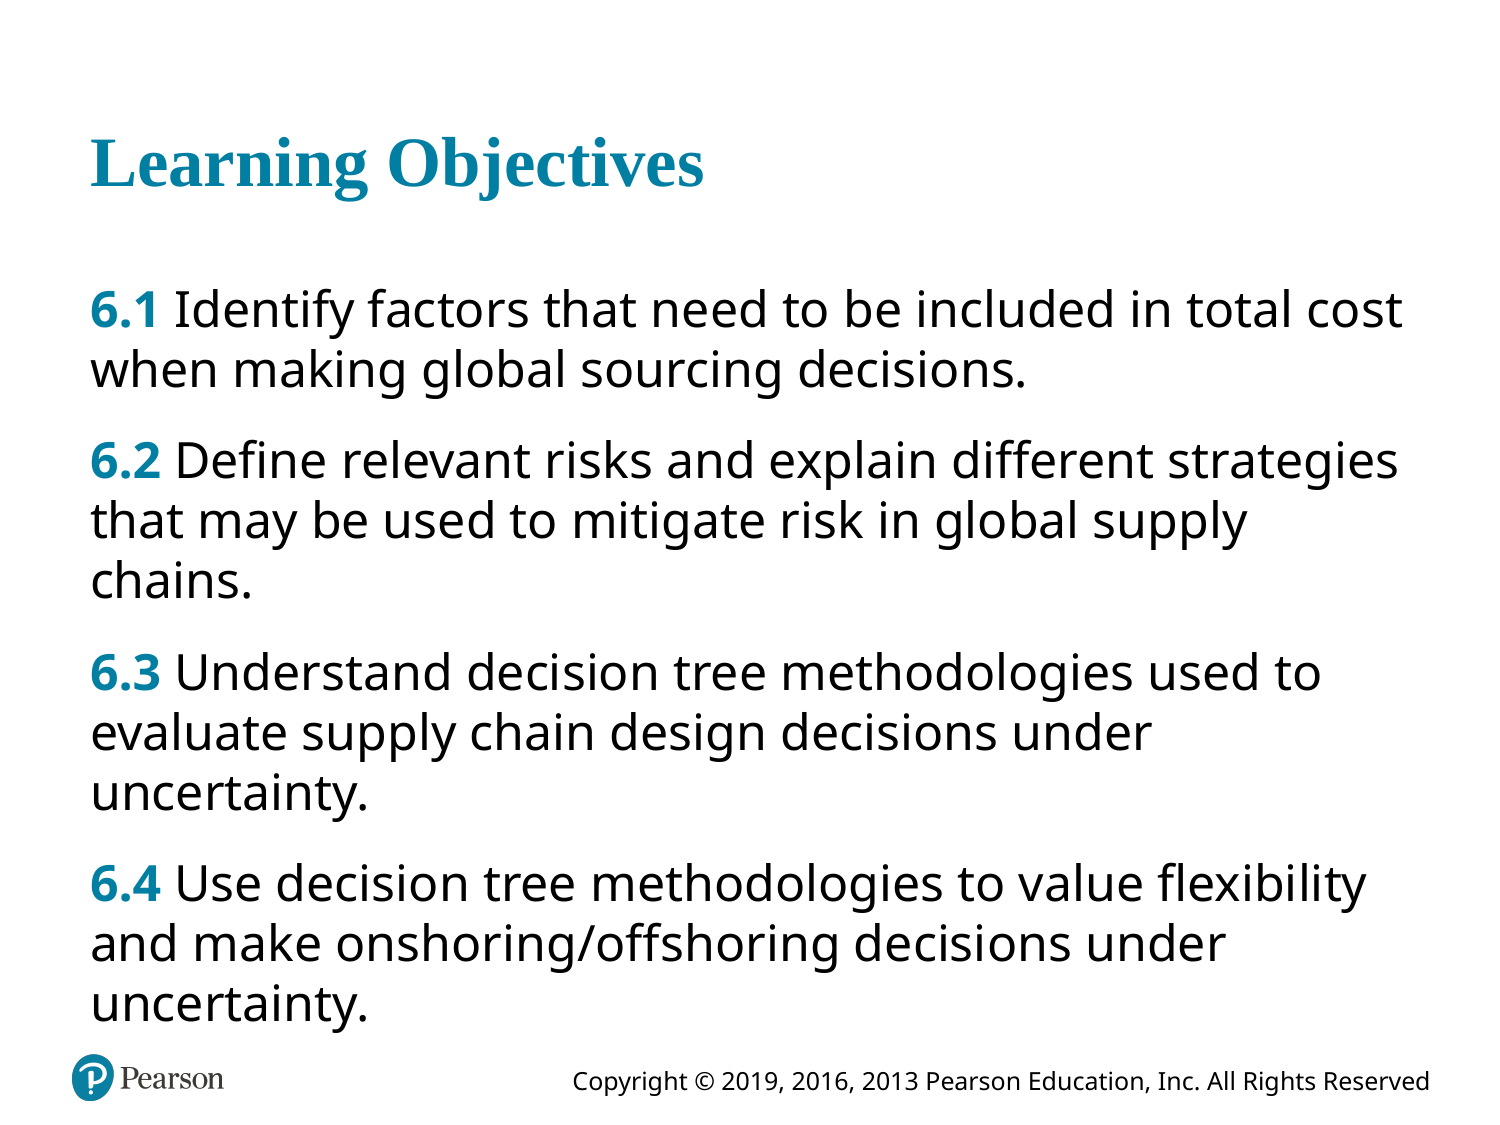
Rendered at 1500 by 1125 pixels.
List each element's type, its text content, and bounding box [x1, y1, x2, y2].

picture [98, 1054, 224, 1101]
title Learning Objectives [75, 0, 1425, 216]
list 6.1 Identify factors that need to be included in total cost when making global sourcing decisions. 6.2 Define relevant risks and explain different strategies that may be used to mitigate risk in global supply chains. 6.3 Understand decision tree methodologies used to evaluate supply chain design decisions under uncertainty. 6.4 Use decision tree methodologies to value flexibility and make onshoring/offshoring decisions under uncertainty. [75, 262, 1425, 1005]
picture [72, 1087, 83, 1101]
picture [72, 1054, 88, 1070]
picture [80, 1063, 106, 1088]
